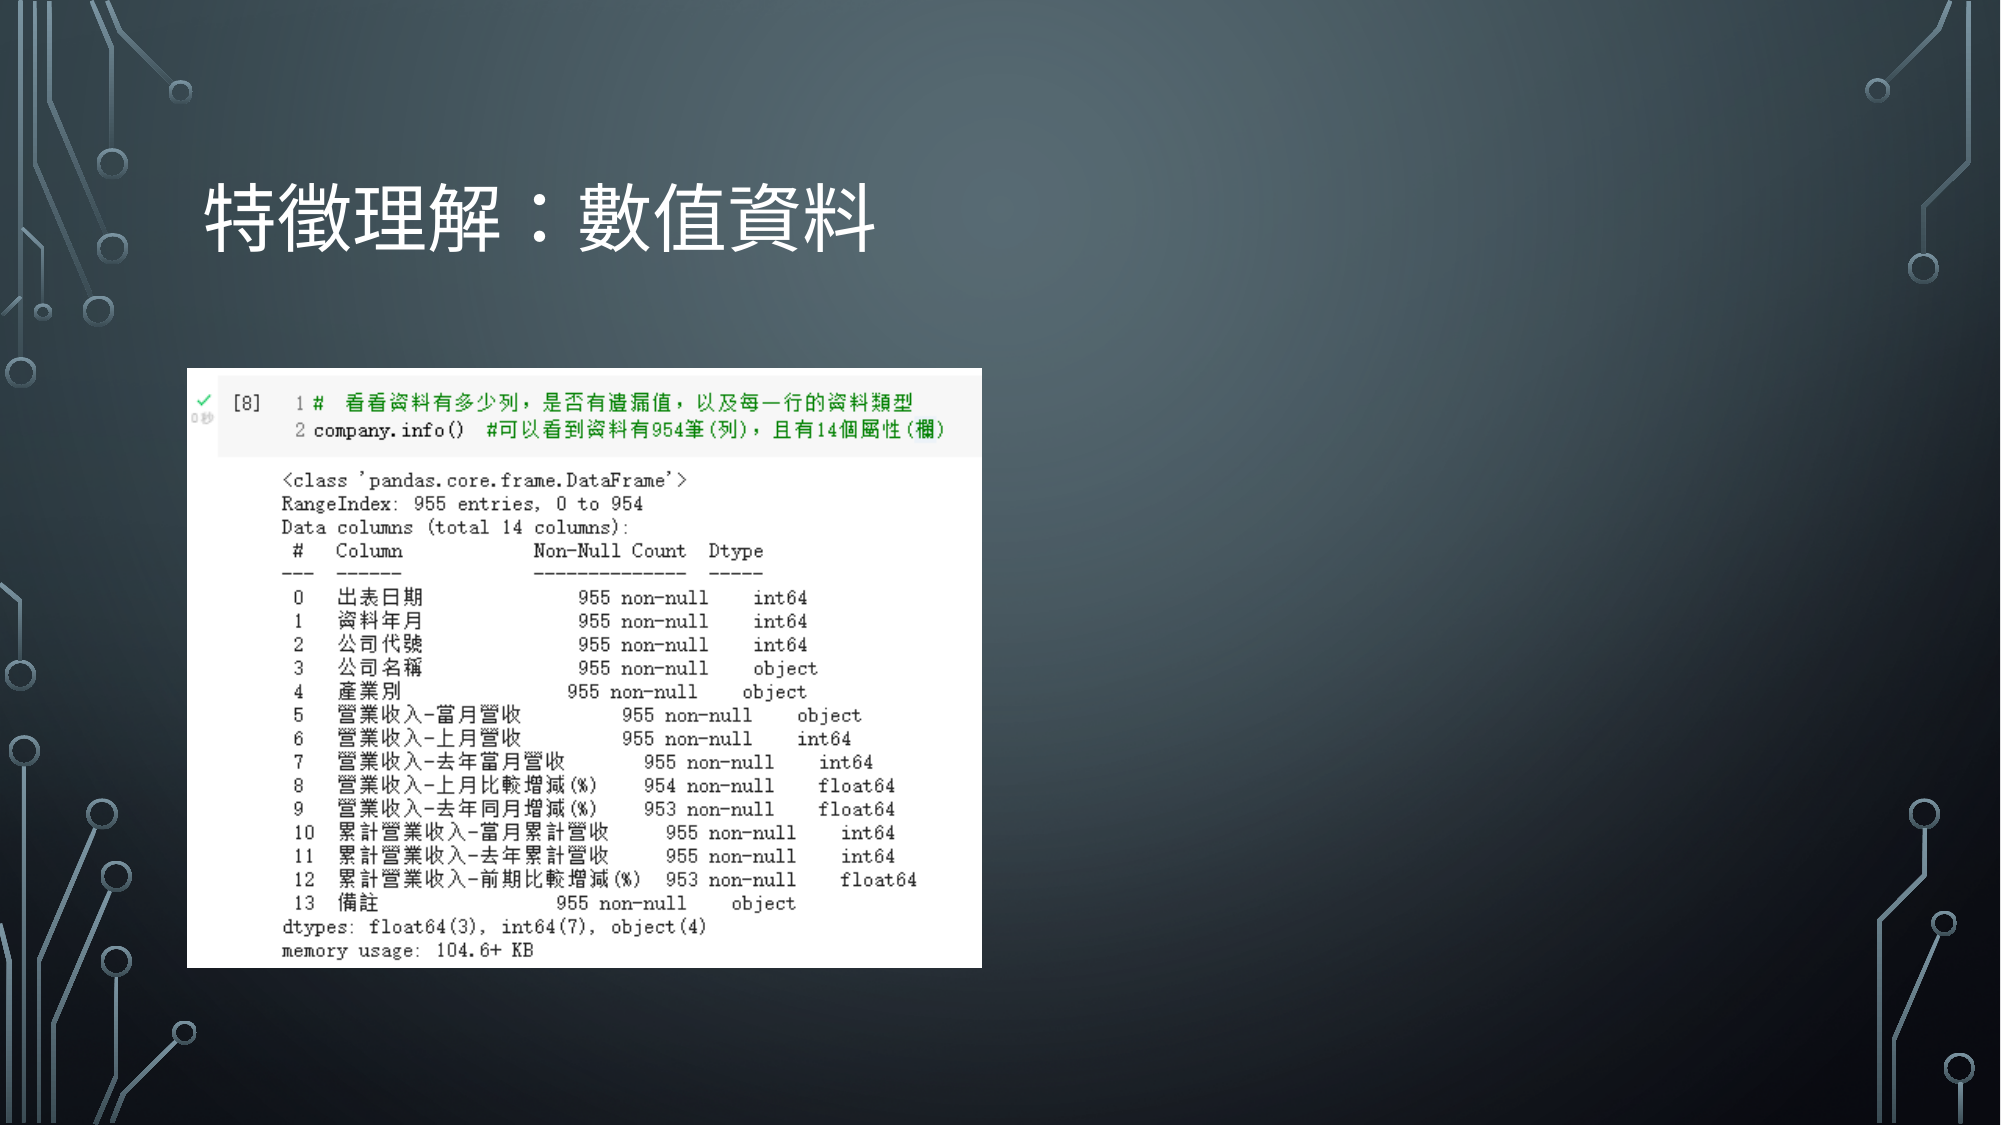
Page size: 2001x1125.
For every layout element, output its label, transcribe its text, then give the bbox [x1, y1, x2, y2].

title 特徵理解：數值資料 [187, 101, 1813, 344]
picture [186, 368, 982, 968]
